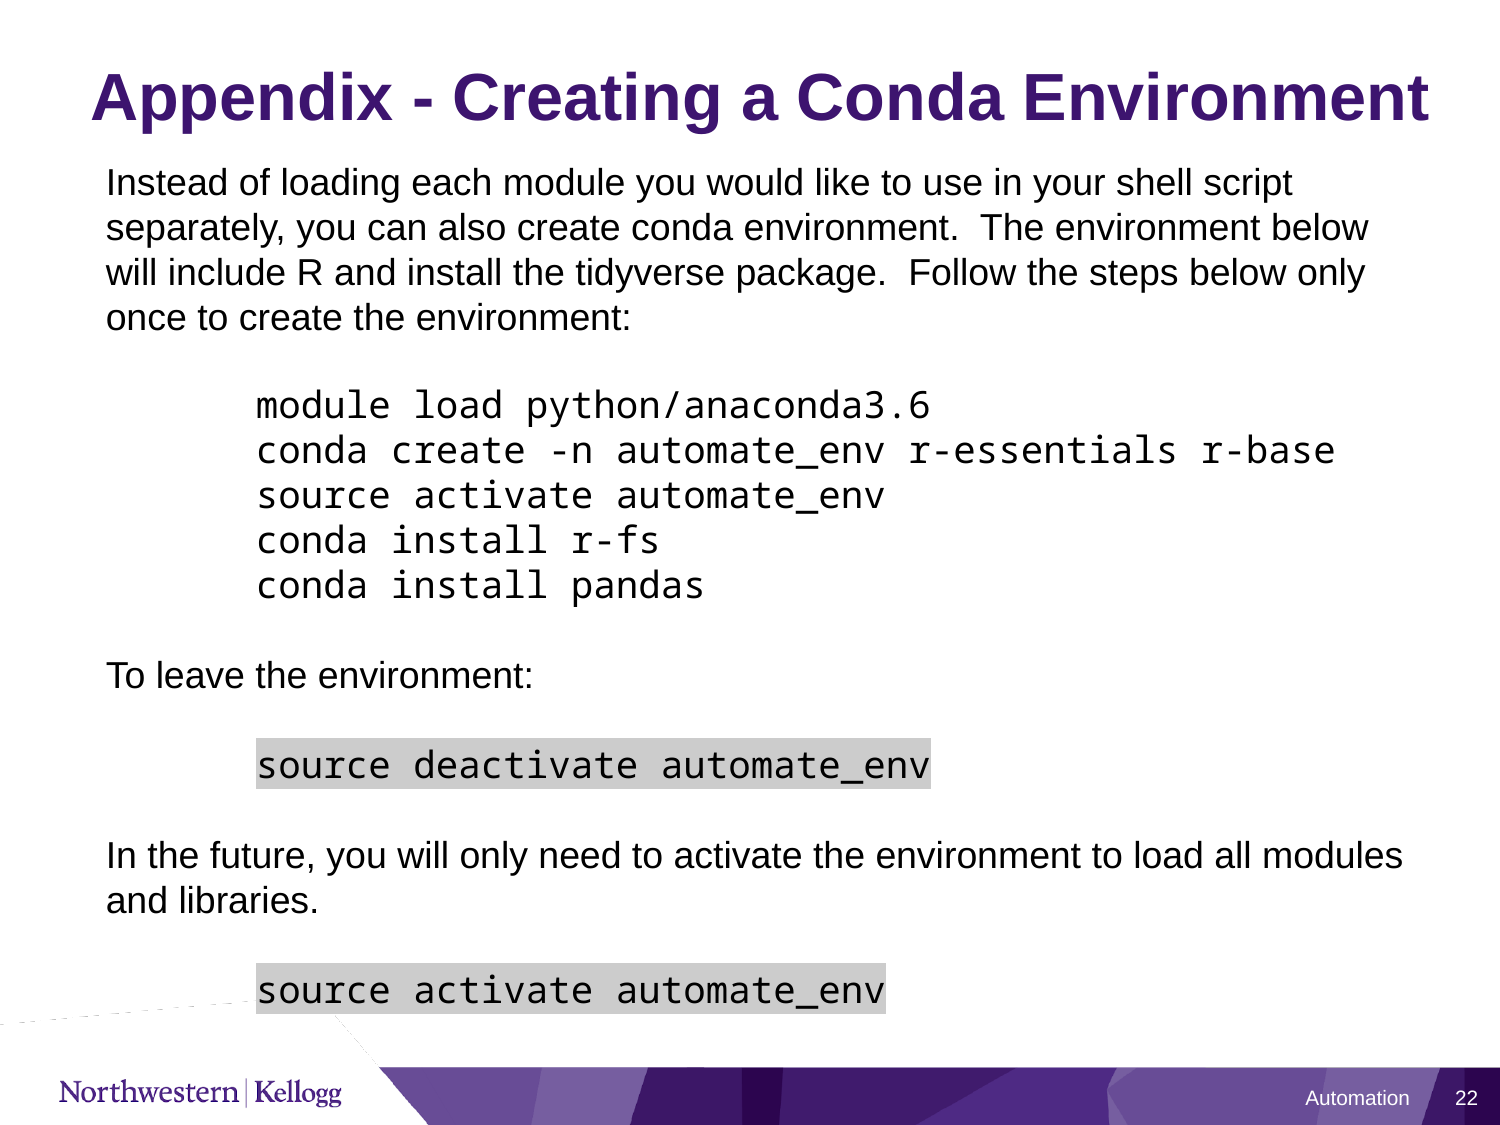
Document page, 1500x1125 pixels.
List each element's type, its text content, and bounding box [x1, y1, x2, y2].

text_box Instead of loading each module you would like to use in your shell script separately, you can also create conda environment. The environment below will include R and install the tidyverse package. Follow the steps below only once to create the environment: module load python/anaconda3.6 conda create -n automate_env r-essentials r-base source activate automate_env conda install r-fs conda install pandas To leave the environment: source deactivate automate_env In the future, you will only need to activate the environment to load all modules and libraries. source activate automate_env [90, 143, 1425, 1026]
slide_number 22 [1425, 1067, 1494, 1125]
title Appendix - Creating a Conda Environment [75, 0, 1494, 188]
footer Automation [750, 1067, 1425, 1125]
picture [0, 0, 1500, 1125]
